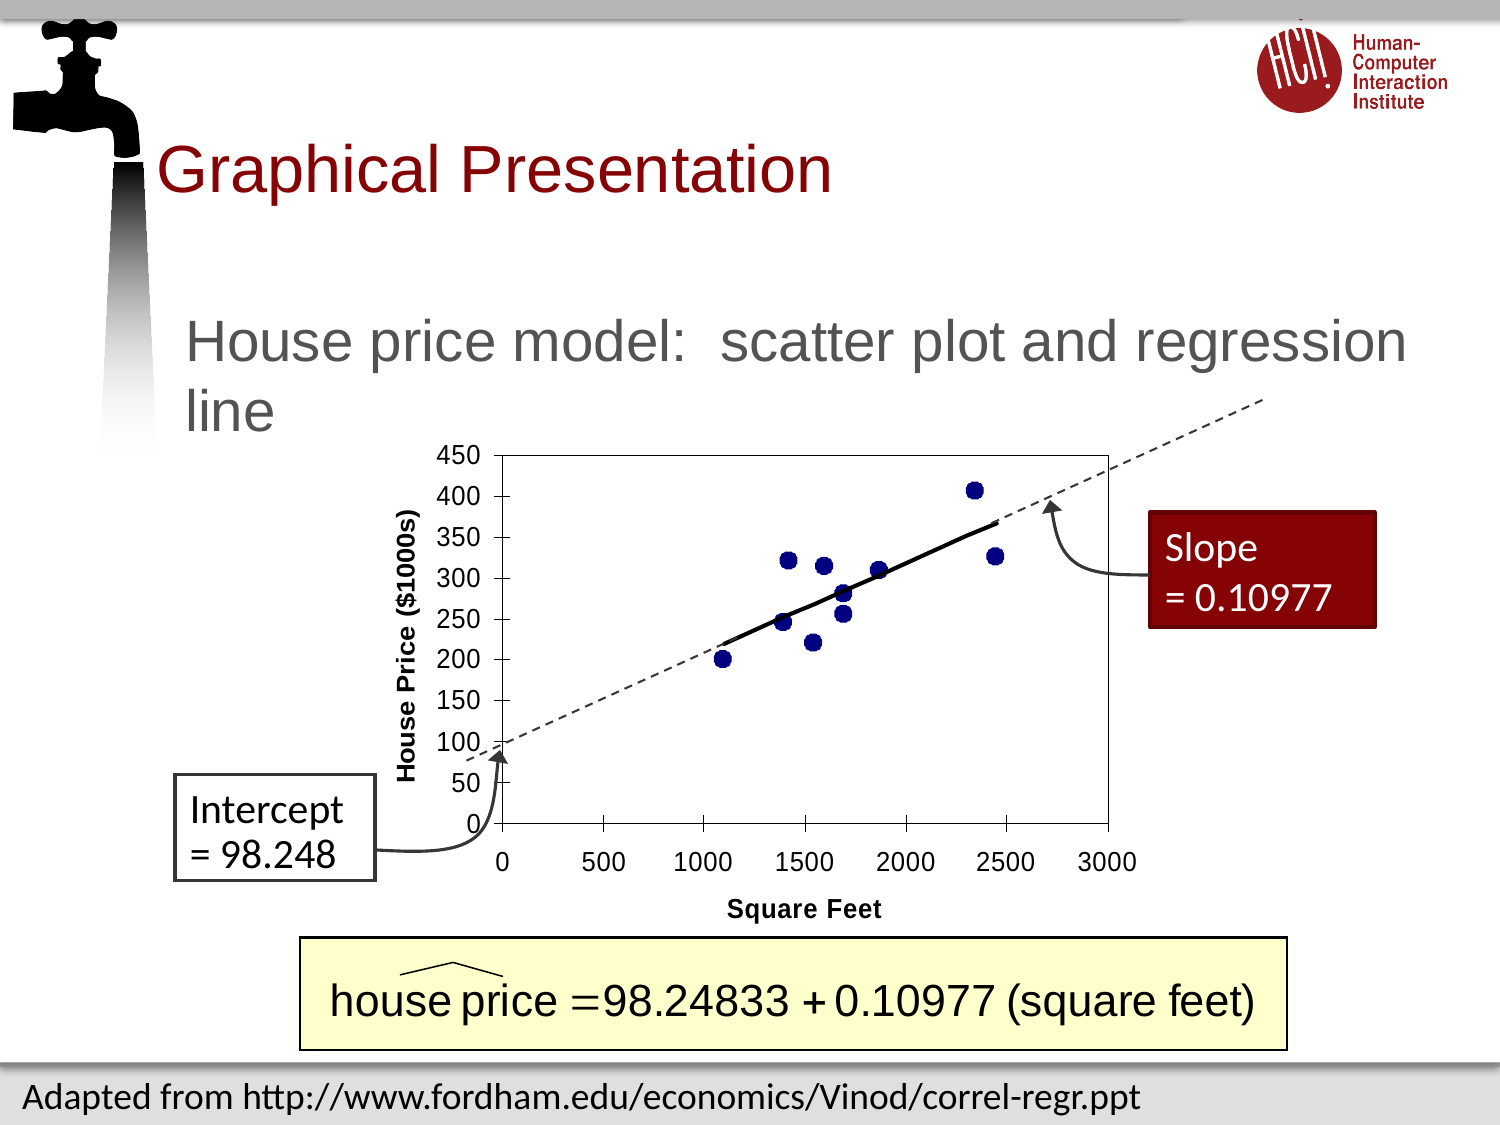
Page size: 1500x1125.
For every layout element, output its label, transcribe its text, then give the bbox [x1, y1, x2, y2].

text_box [362, 412, 1163, 957]
text_box [407, 966, 491, 973]
picture [1257, 20, 1447, 113]
list House price model: scatter plot and regression line [185, 303, 1500, 1022]
text_box Intercept = 98.248 [174, 774, 357, 881]
text_box Adapted from http://www.fordham.edu/economics/Vinod/correl-regr.ppt [7, 1064, 1158, 1125]
text_box [299, 1022, 1288, 1050]
title Graphical Presentation [156, 50, 1187, 214]
text_box Slope = 0.10977 [1166, 510, 1377, 629]
picture [13, 20, 140, 158]
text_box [324, 974, 1266, 1036]
